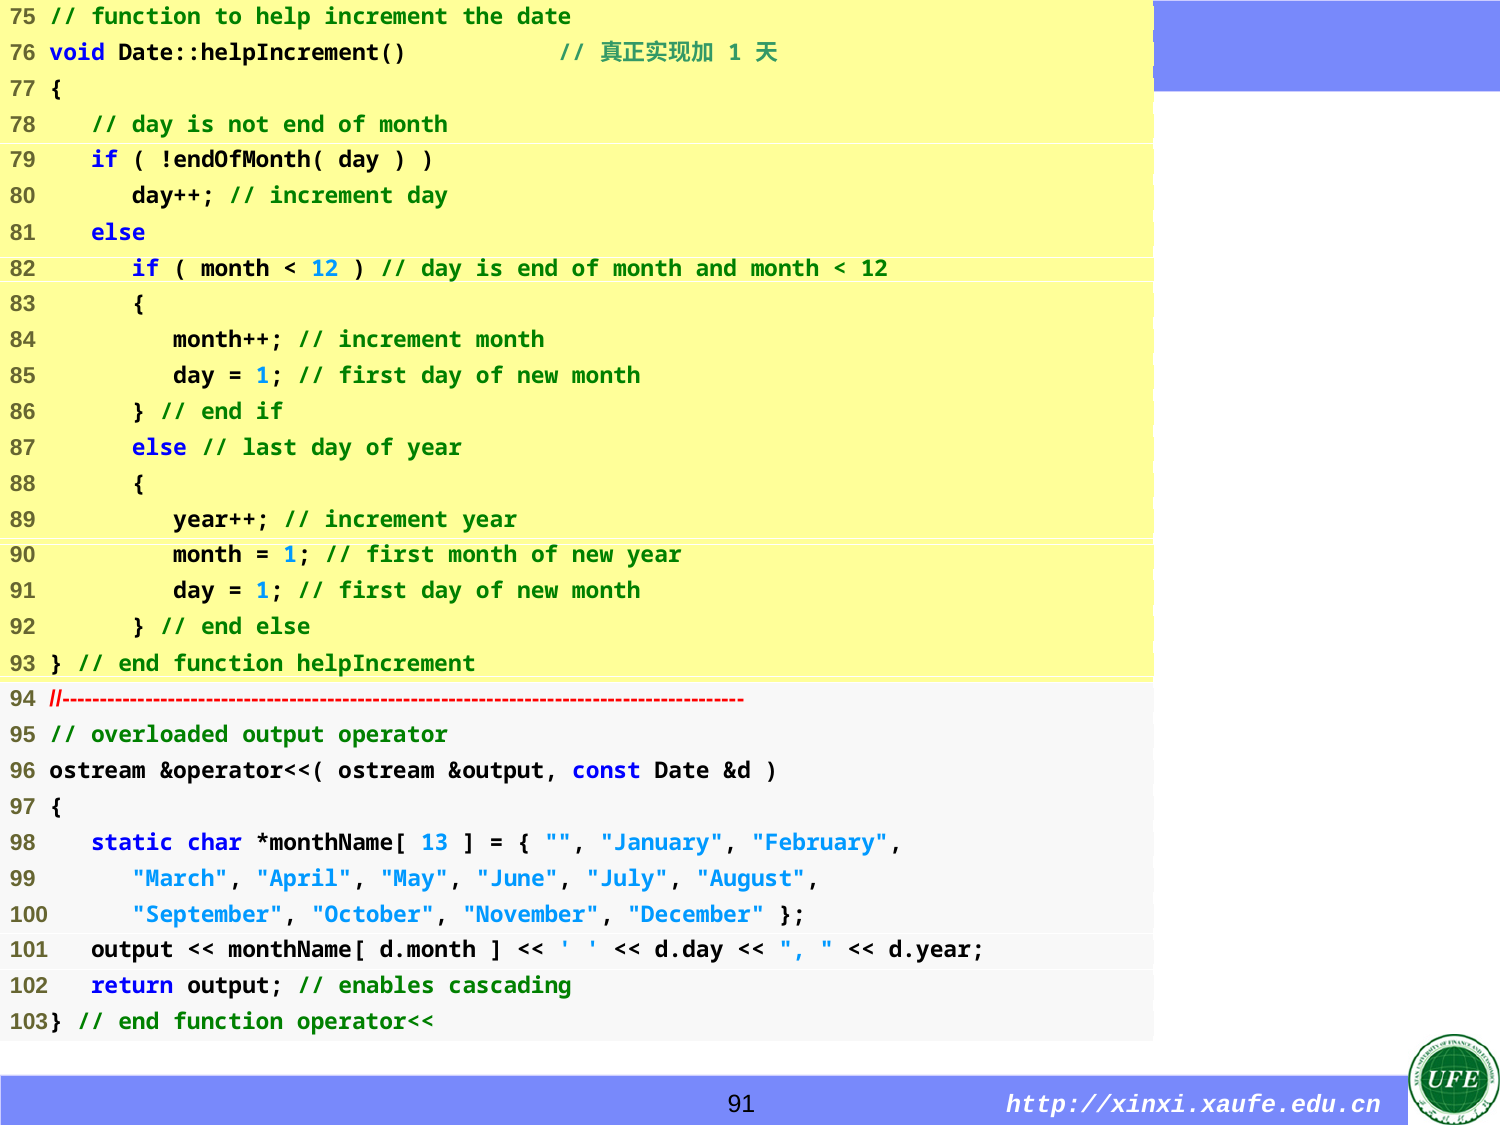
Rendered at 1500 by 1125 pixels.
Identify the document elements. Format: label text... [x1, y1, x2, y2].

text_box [0, 0, 1158, 1074]
slide_number 91 [712, 1080, 775, 1121]
picture [1408, 1034, 1500, 1125]
